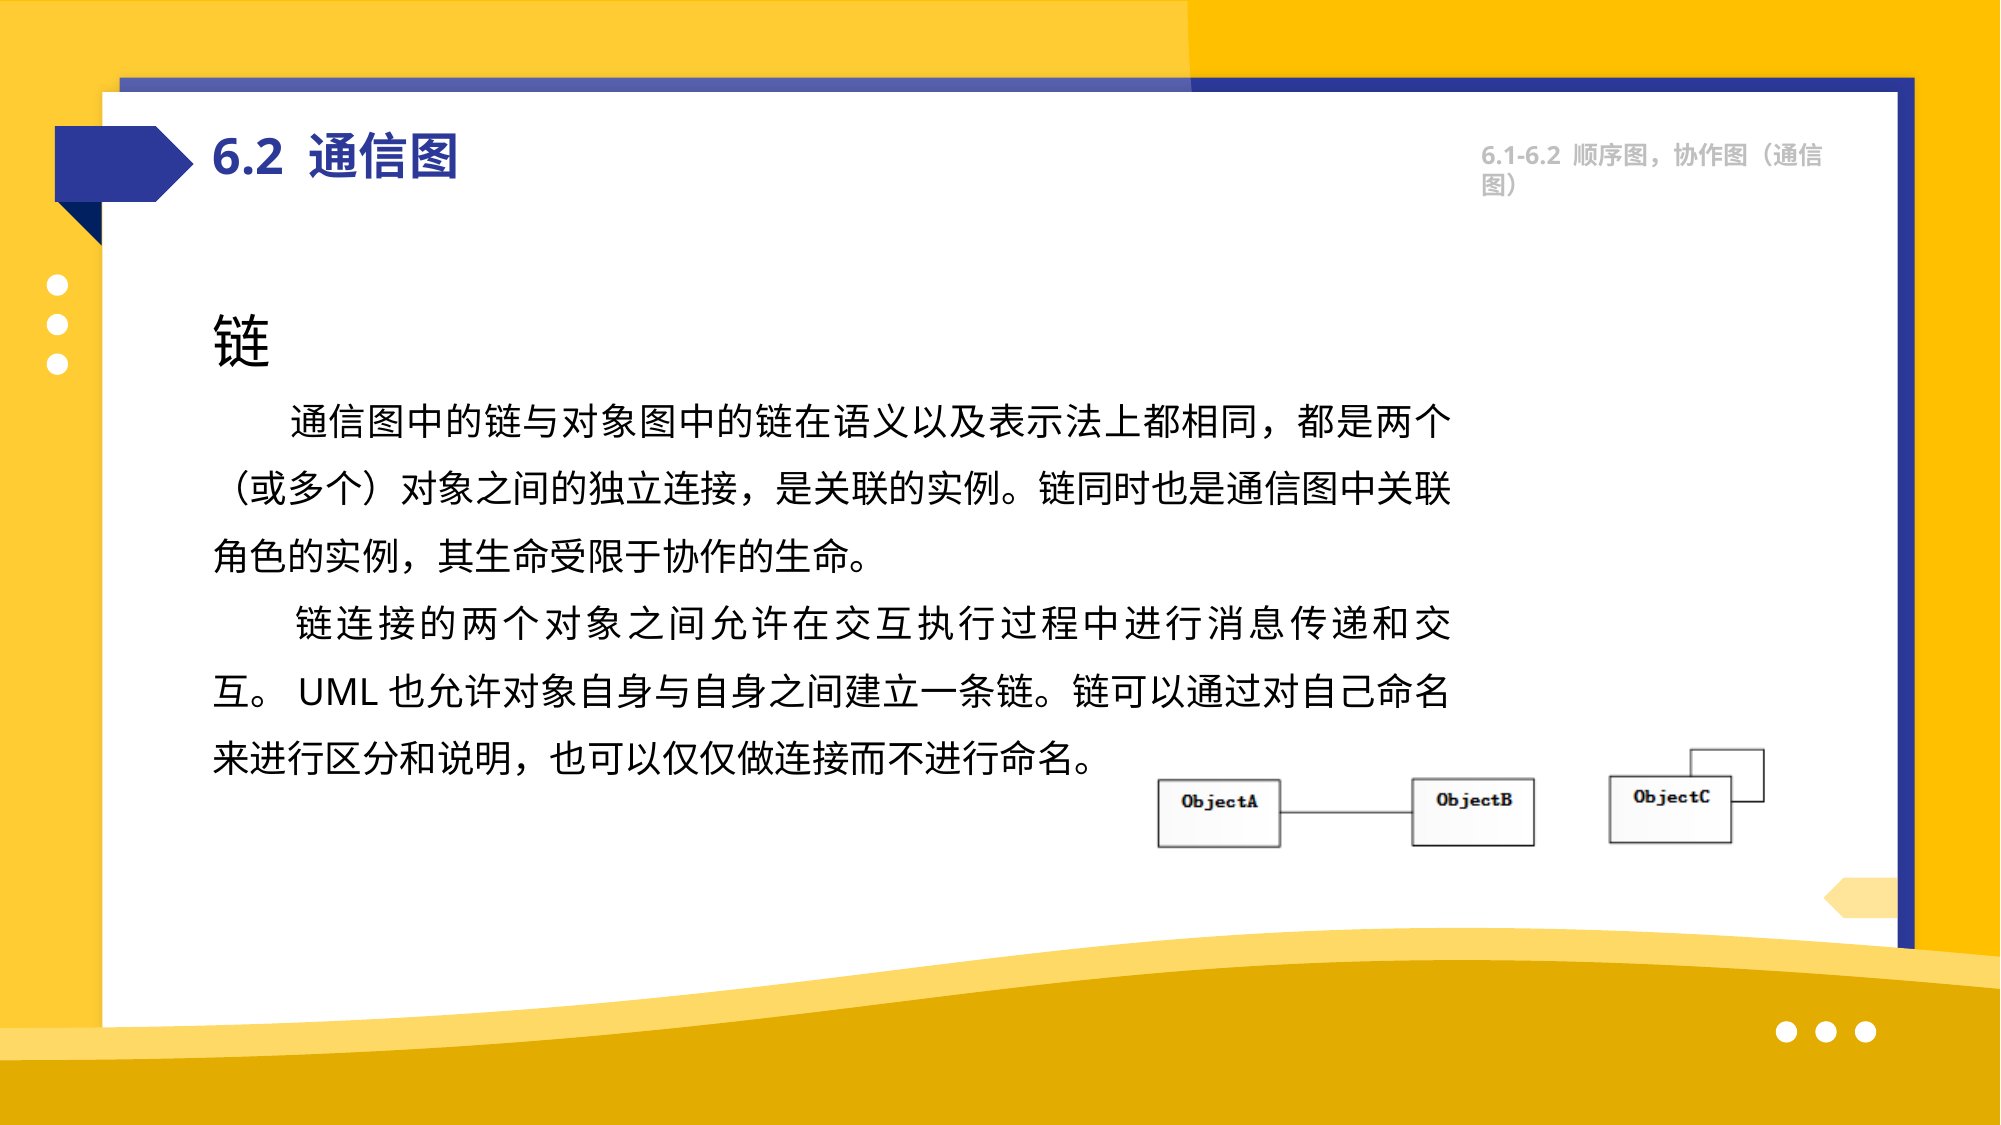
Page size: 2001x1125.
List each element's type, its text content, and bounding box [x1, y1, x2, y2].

text_box 链 通信图中的链与对象图中的链在语义以及表示法上都相同，都是两个（或多个）对象之间的独立连接，是关联的实例。链同时也是通信图中关联角色的实例，其生命受限于协作的生命。 链连接的两个对象之间允许在交互执行过程中进行消息传递和交互。UML也允许对象自身与自身之间建立一条链。链可以通过对自己命名来进行区分和说明，也可以仅仅做连接而不进行命名。 [197, 297, 1467, 788]
text_box 6.1-6.2 顺序图，协作图（通信图） [1466, 132, 1881, 208]
text_box 6.2 通信图 [197, 117, 474, 193]
picture [1143, 740, 1790, 864]
